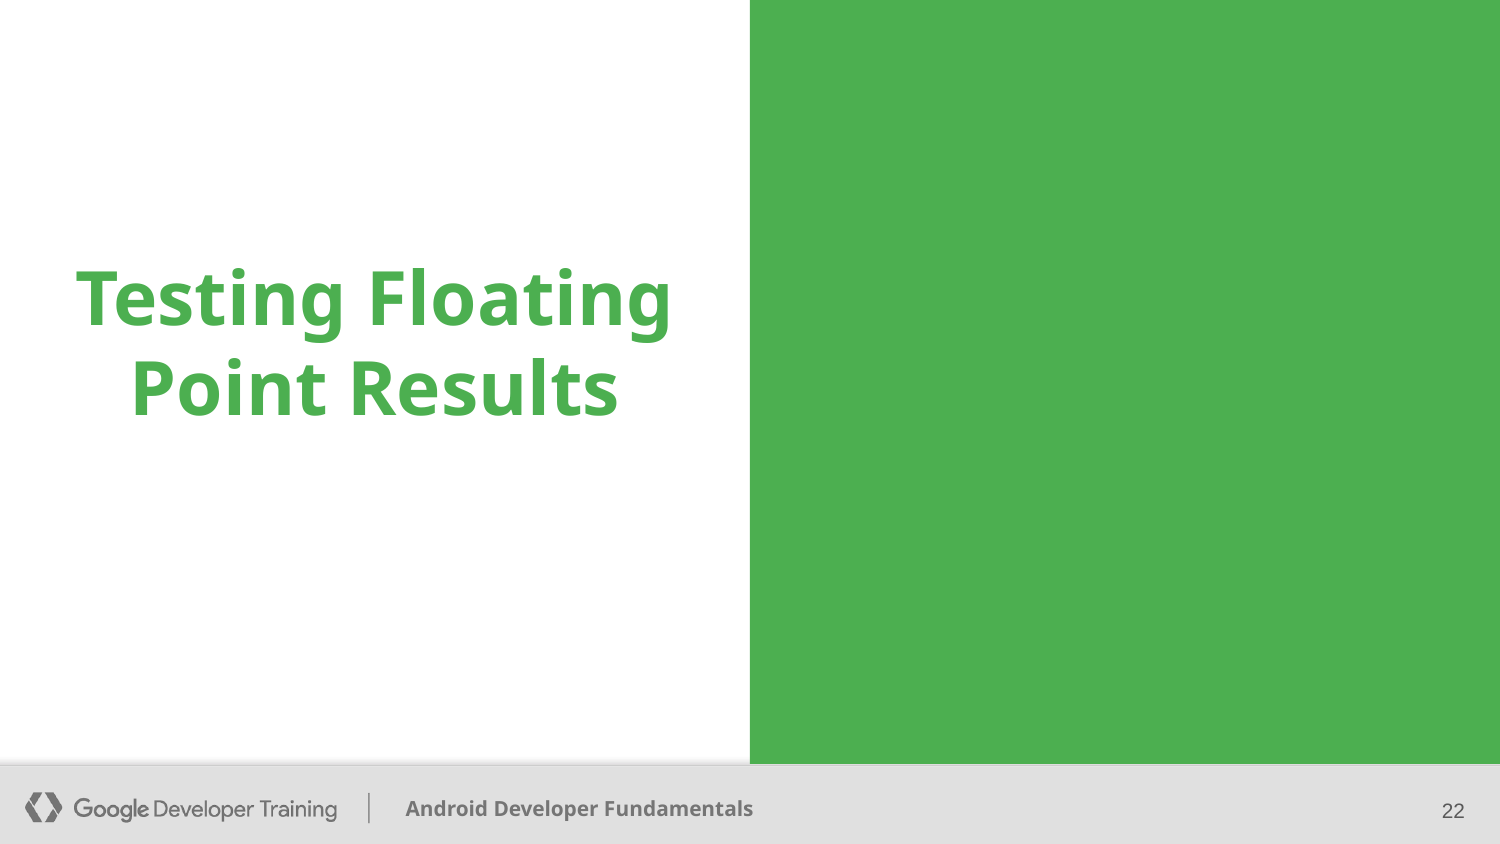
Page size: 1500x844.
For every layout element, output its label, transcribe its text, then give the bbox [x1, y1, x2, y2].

title Testing Floating Point Results [43, 202, 708, 446]
picture [0, 0, 1500, 844]
slide_number ‹#› [1389, 777, 1480, 842]
